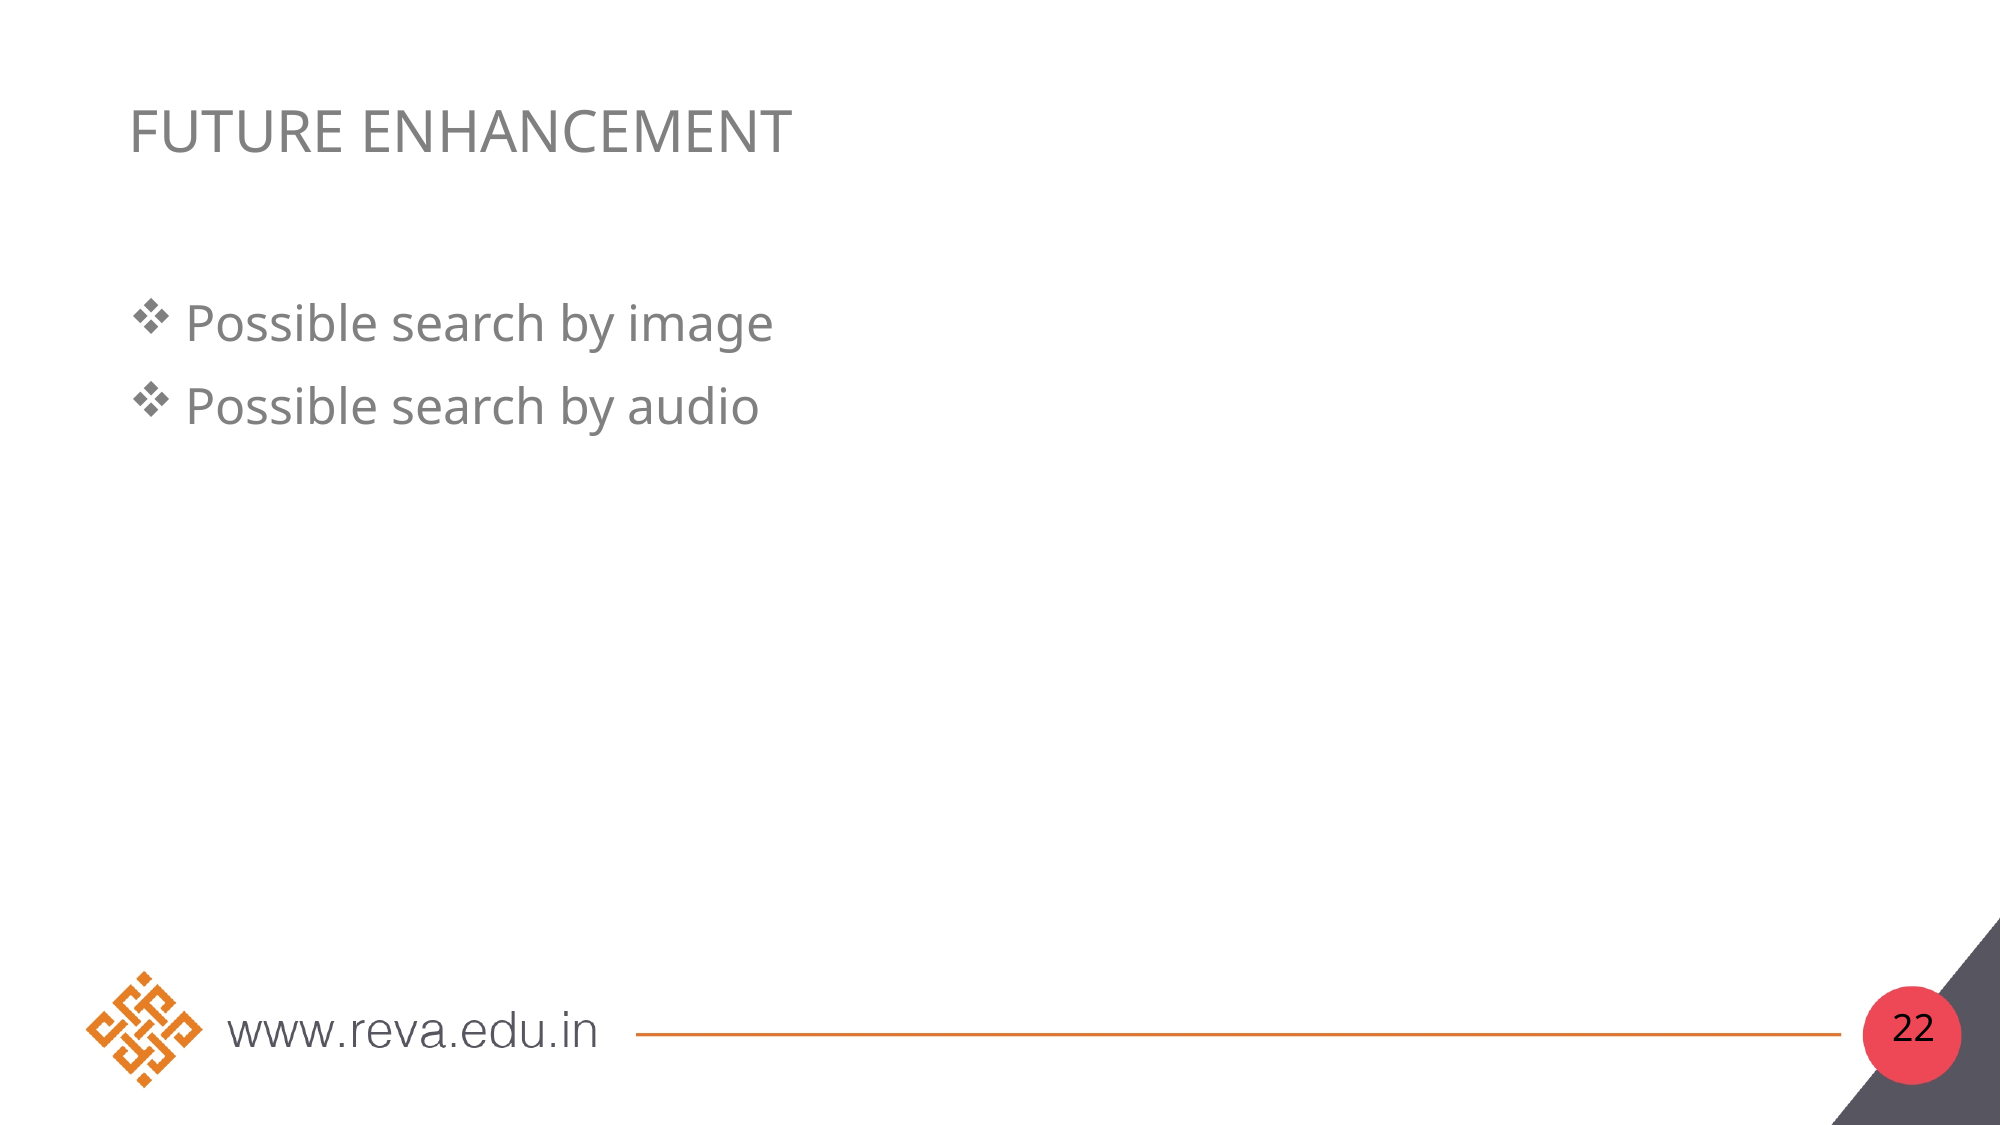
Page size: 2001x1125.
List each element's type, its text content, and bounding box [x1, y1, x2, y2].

picture [0, 0, 2000, 1125]
title Future Enhancement [114, 64, 1134, 203]
slide_number 22 [1864, 999, 1963, 1060]
list Possible search by image Possible search by audio [114, 291, 1763, 588]
